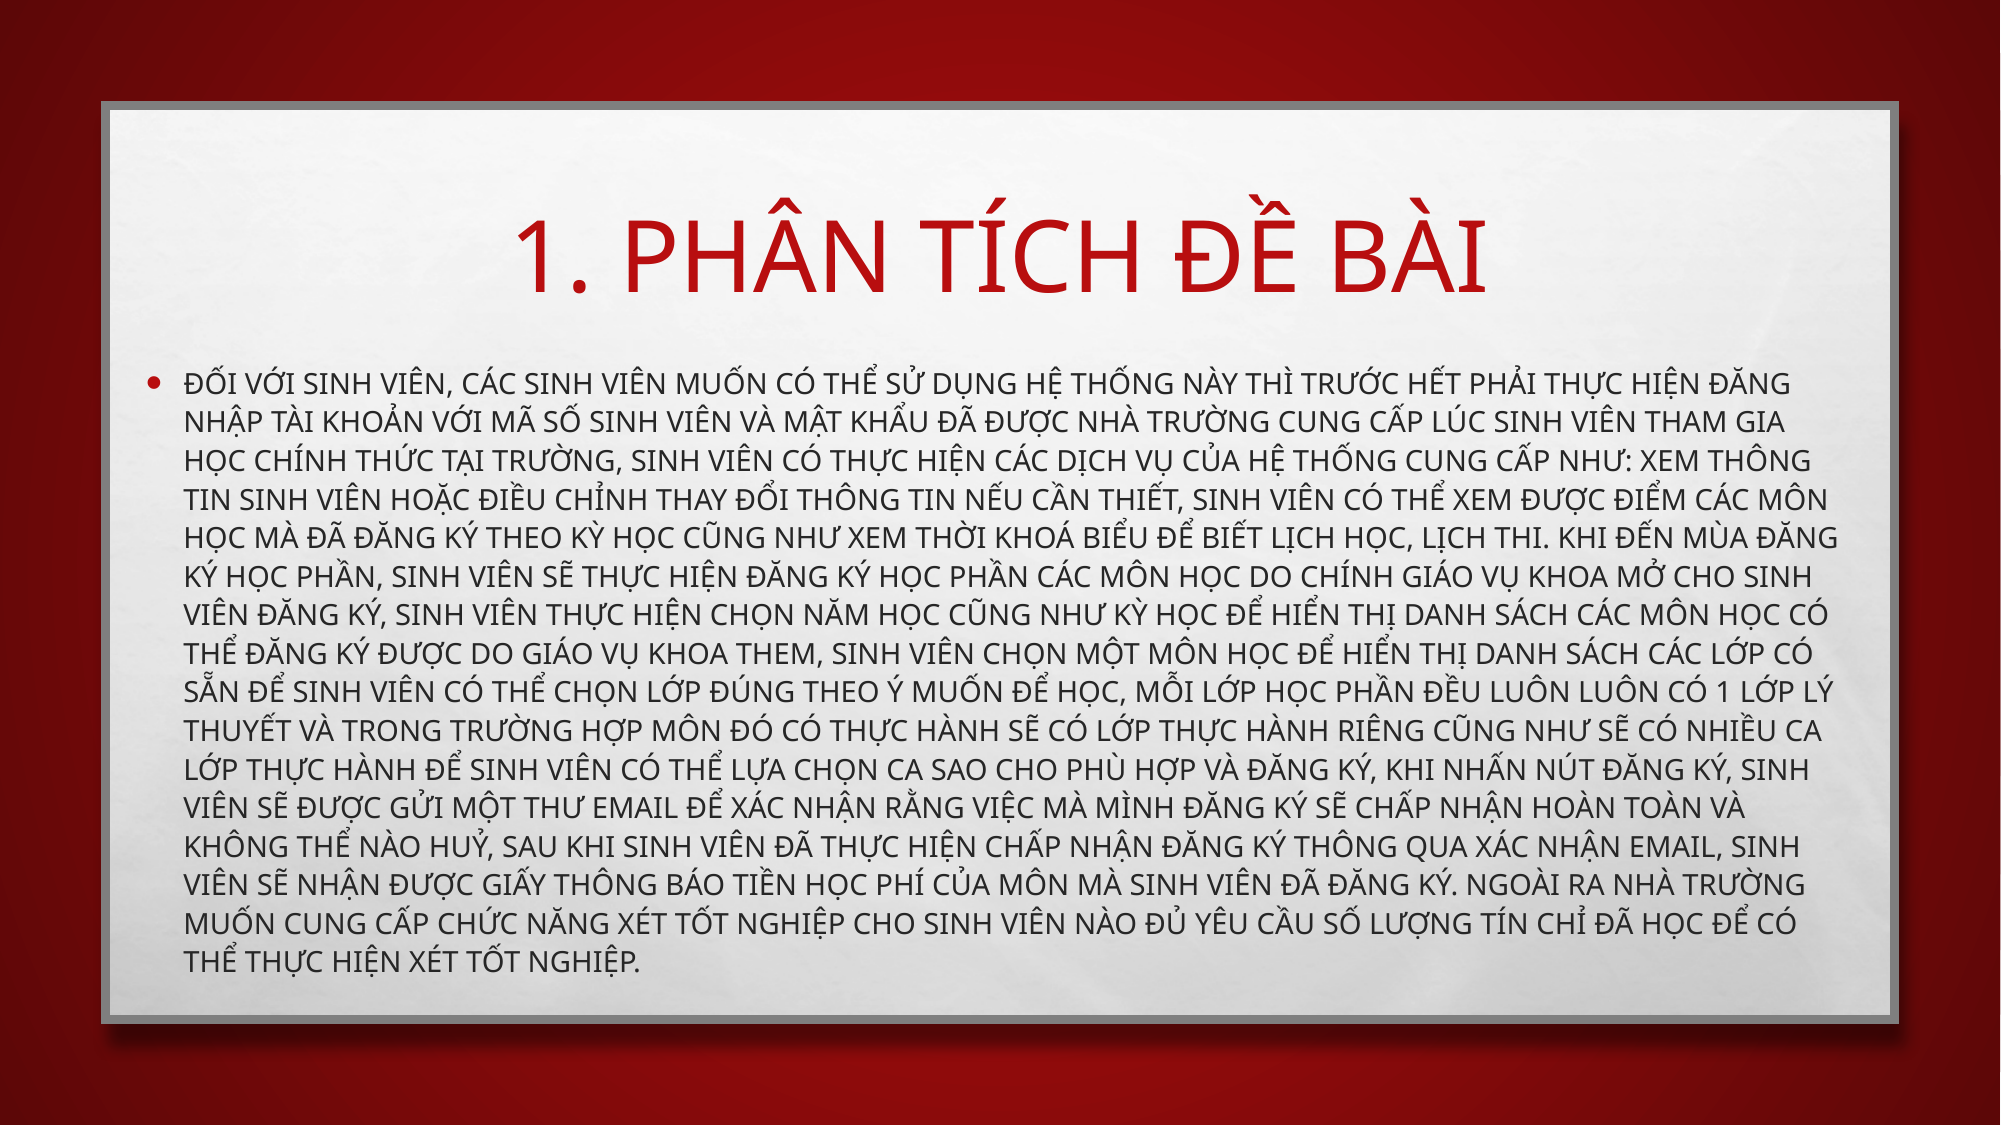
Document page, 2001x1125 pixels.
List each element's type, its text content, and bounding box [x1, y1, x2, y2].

list Đối với sinh viên, các sinh viên muốn có thể sử dụng hệ thống này thì trước hết phải thực hiện đăng nhập tài khoản với mã số sinh viên và mật khẩu đã được nhà trường cung cấp lúc sinh viên tham gia học chính thức tại trường, sinh viên có thực hiện các dịch vụ của hệ thống cung cấp như: xem thông tin sinh viên hoặc điều chỉnh thay đổi thông tin nếu cần thiết, sinh viên có thể xem được điểm các môn học mà đã đăng ký theo kỳ học cũng như xem thời khoá biểu để biết lịch học, lịch thi. Khi đến mùa đăng ký học phần, sinh viên sẽ thực hiện đăng ký học phần các môn học do chính giáo vụ khoa mở cho sinh viên đăng ký, sinh viên thực hiện chọn năm học cũng như kỳ học để hiển thị danh sách các môn học có thể đăng ký được do giáo vụ khoa them, sinh viên chọn một môn học để hiển thị danh sách các lớp có sẵn để sinh viên có thể chọn lớp đúng theo ý muốn để học, mỗi lớp học phần đều luôn luôn có 1 lớp lý thuyết và trong trường hợp môn đó có thực hành sẽ có lớp thực hành riêng cũng như sẽ có nhiều ca lớp thực hành để sinh viên có thể lựa chọn ca sao cho phù hợp và đăng ký, khi nhấn nút đăng ký, sinh viên sẽ được gửi một thư email để xác nhận rằng việc mà mình đăng ký sẽ chấp nhận hoàn toàn và không thể nào huỷ, sau khi sinh viên đã thực hiện chấp nhận đăng ký thông qua xác nhận email, sinh viên sẽ nhận được giấy thông báo tiền học phí của môn mà sinh viên đã đăng ký. Ngoài ra nhà trường muốn cung cấp chức năng xét tốt nghiệp cho sinh viên nào đủ yêu cầu số lượng tín chỉ đã học để có thể thực hiện xét tốt nghiệp. [130, 326, 1867, 1014]
title 1. Phân tích đề bài [211, 174, 1789, 326]
text_box [105, 105, 1895, 1020]
text_box [0, 0, 2000, 1125]
